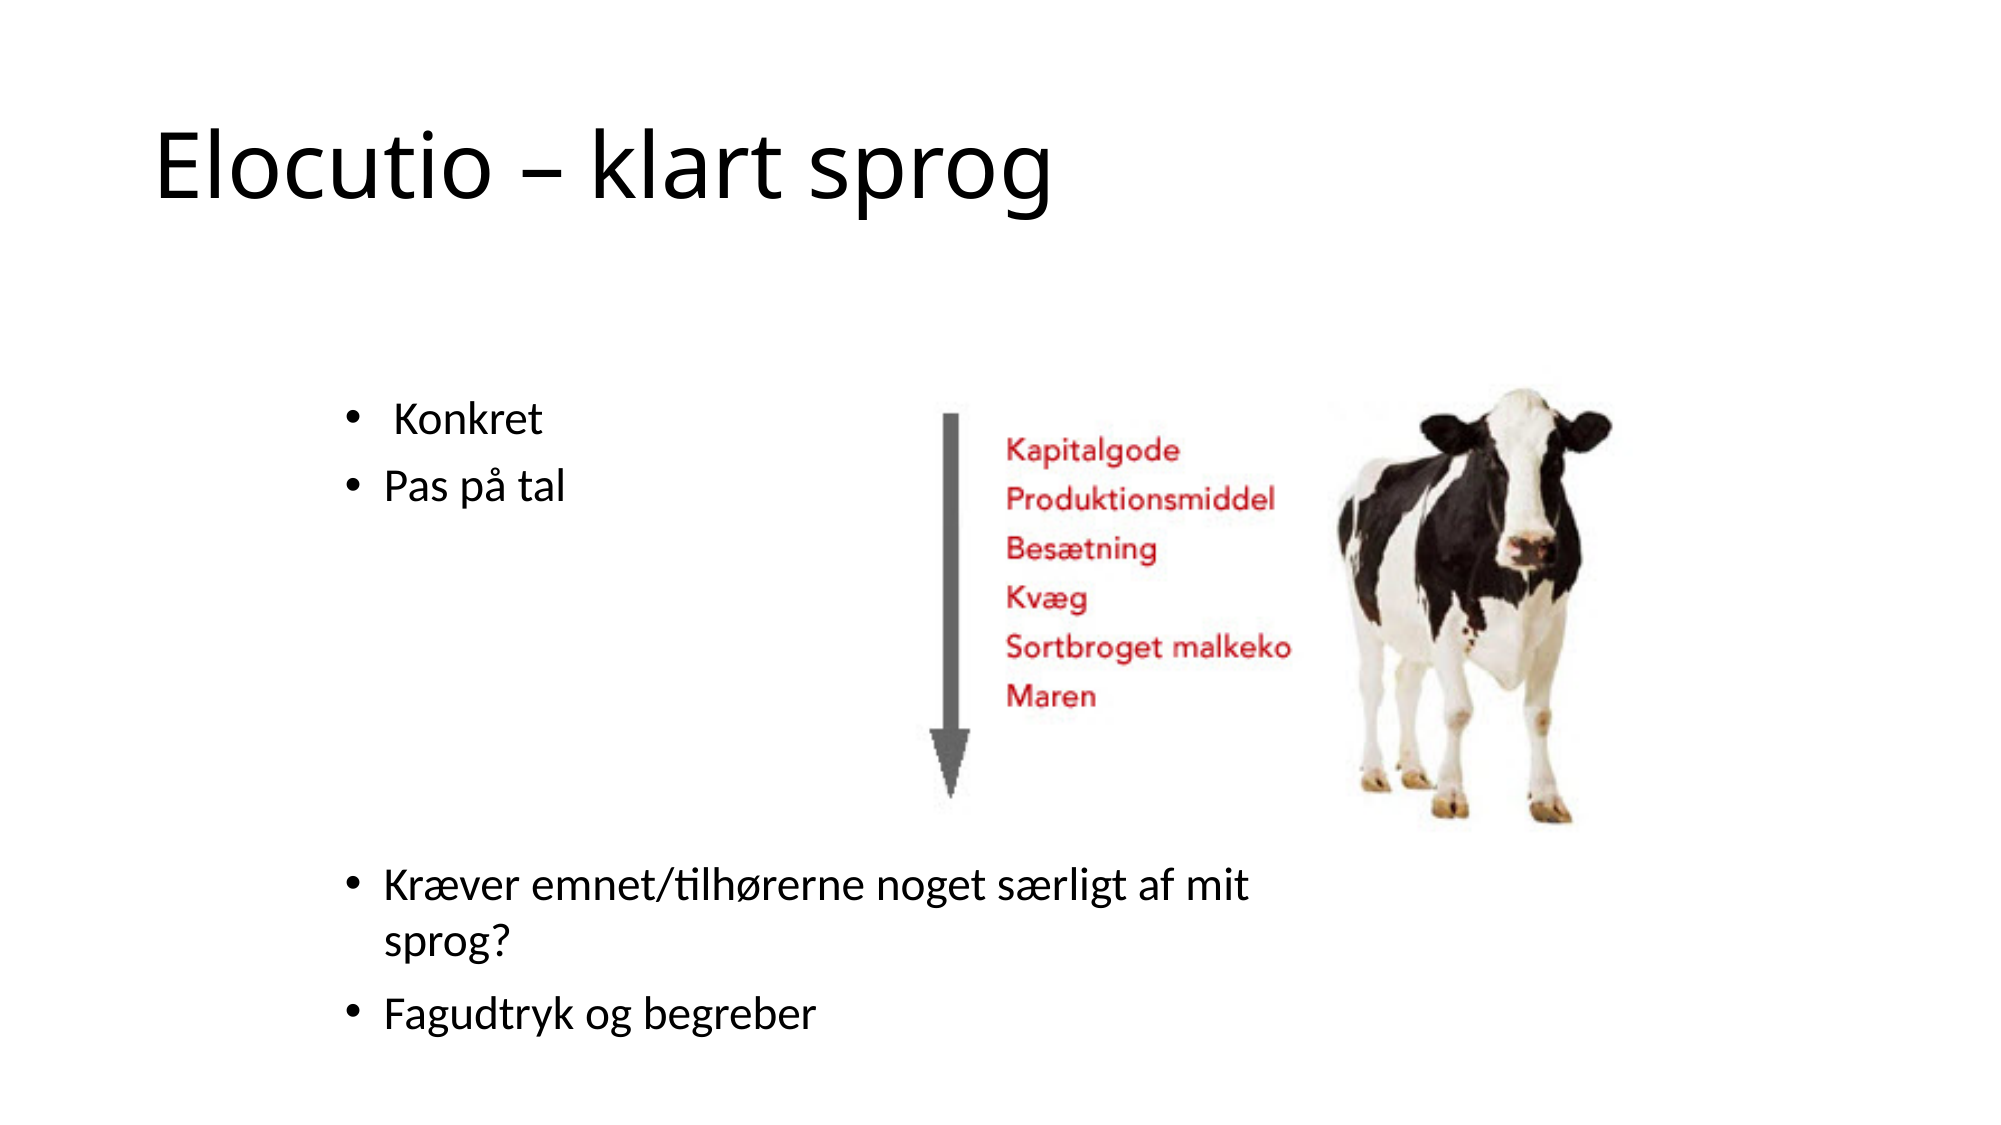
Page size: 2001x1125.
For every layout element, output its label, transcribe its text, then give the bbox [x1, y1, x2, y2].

title Elocutio – klart sprog [137, 59, 1863, 278]
list Konkret Pas på tal Kræver emnet/tilhørerne noget særligt af mit sprog? Fagudtryk og begreber [329, 312, 1373, 1047]
picture [881, 349, 1700, 857]
